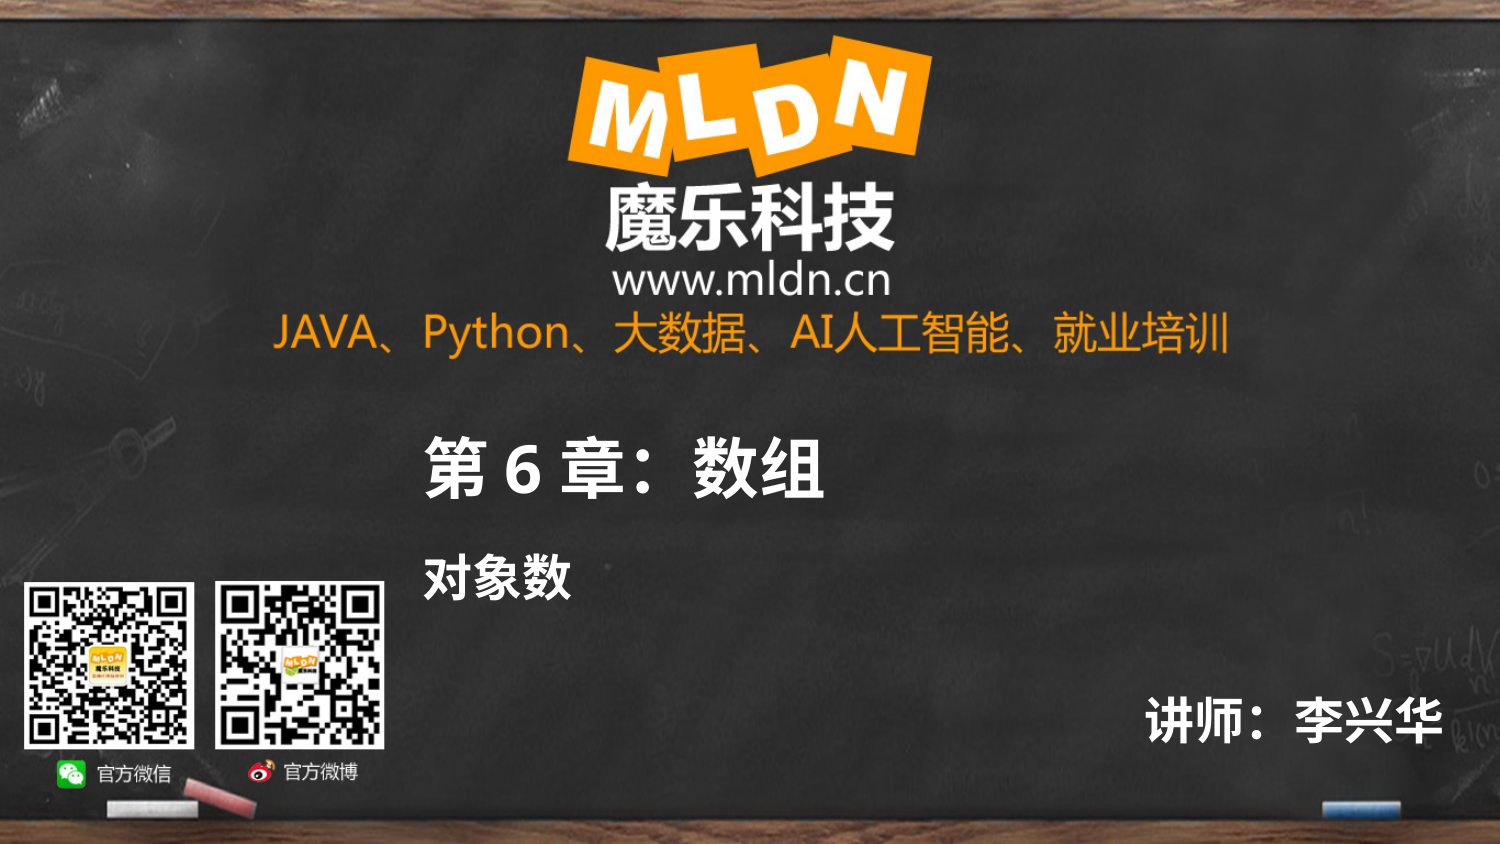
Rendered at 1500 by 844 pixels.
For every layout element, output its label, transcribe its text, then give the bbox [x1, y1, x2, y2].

subtitle 对象数 [407, 538, 1462, 654]
title 第6章：数组 [407, 395, 1462, 538]
picture [0, 0, 1500, 844]
